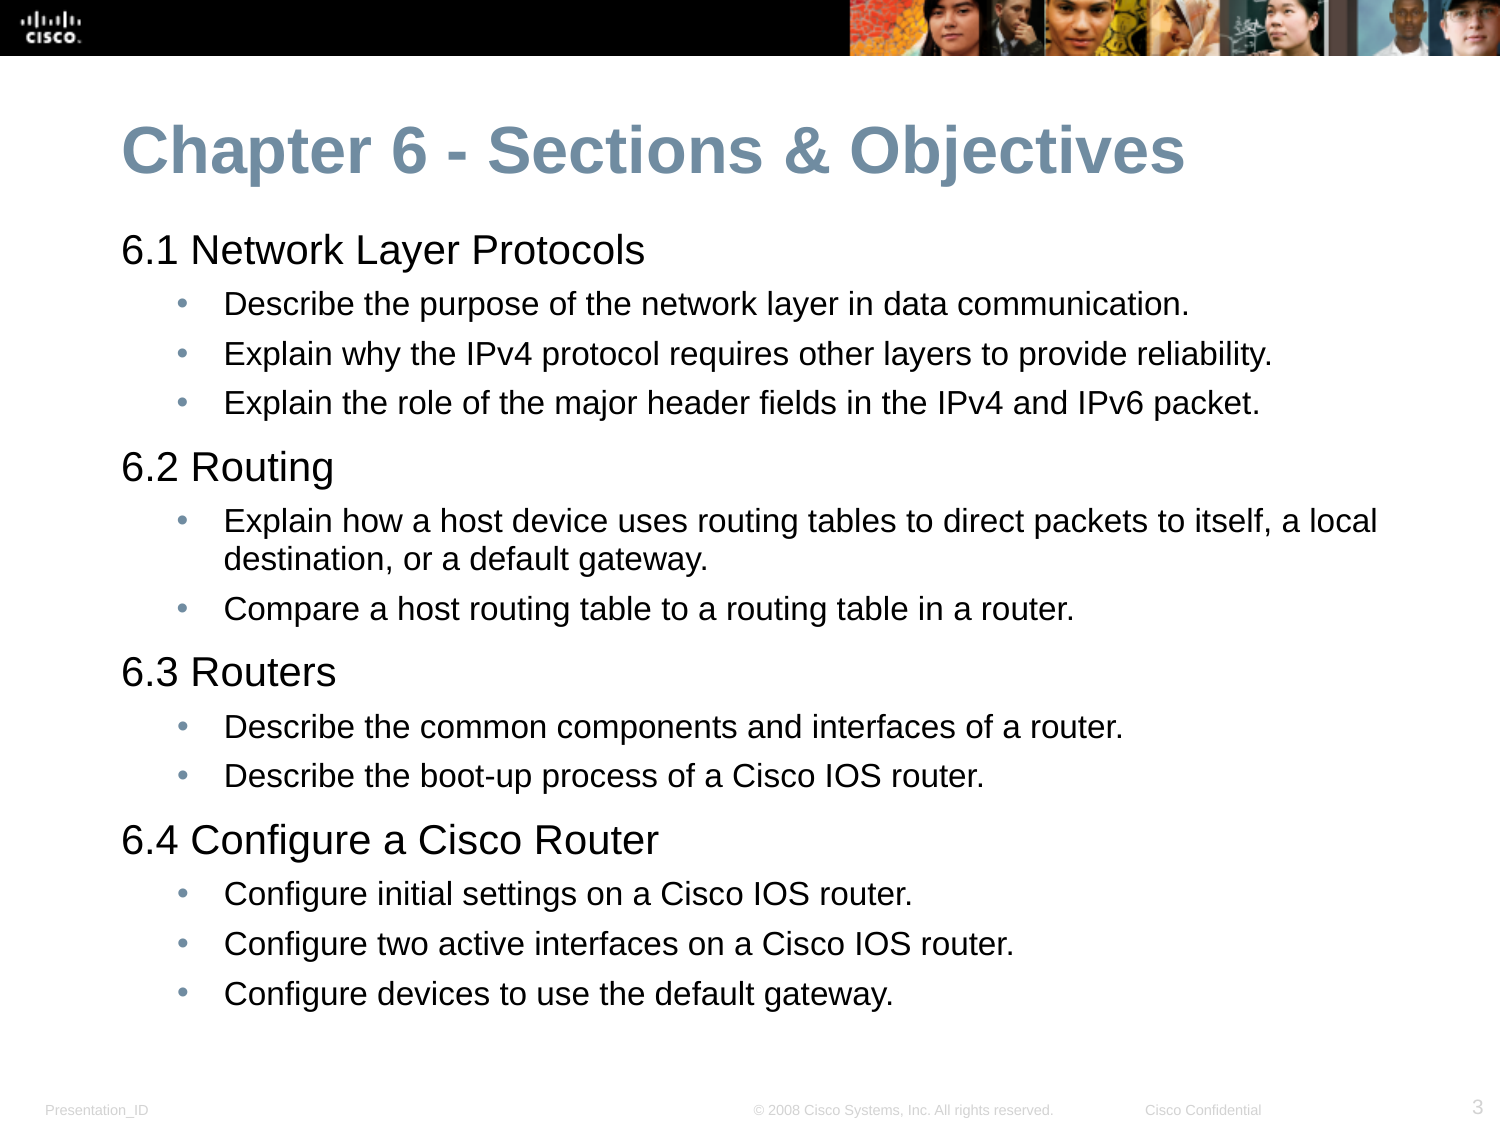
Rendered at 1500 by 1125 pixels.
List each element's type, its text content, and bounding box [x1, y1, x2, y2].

list 6.1 Network Layer Protocols Describe the purpose of the network layer in data communication. Explain why the IPv4 protocol requires other layers to provide reliability. Explain the role of the major header fields in the IPv4 and IPv6 packet. 6.2 Routing Explain how a host device uses routing tables to direct packets to itself, a local destination, or a default gateway. Compare a host routing table to a routing table in a router. 6.3 Routers Describe the common components and interfaces of a router. Describe the boot-up process of a Cisco IOS router. 6.4 Configure a Cisco Router Configure initial settings on a Cisco IOS router. Configure two active interfaces on a Cisco IOS router. Configure devices to use the default gateway. [107, 219, 1411, 998]
title Chapter 6 - Sections & Objectives [107, 57, 1444, 195]
picture [0, 0, 1500, 56]
